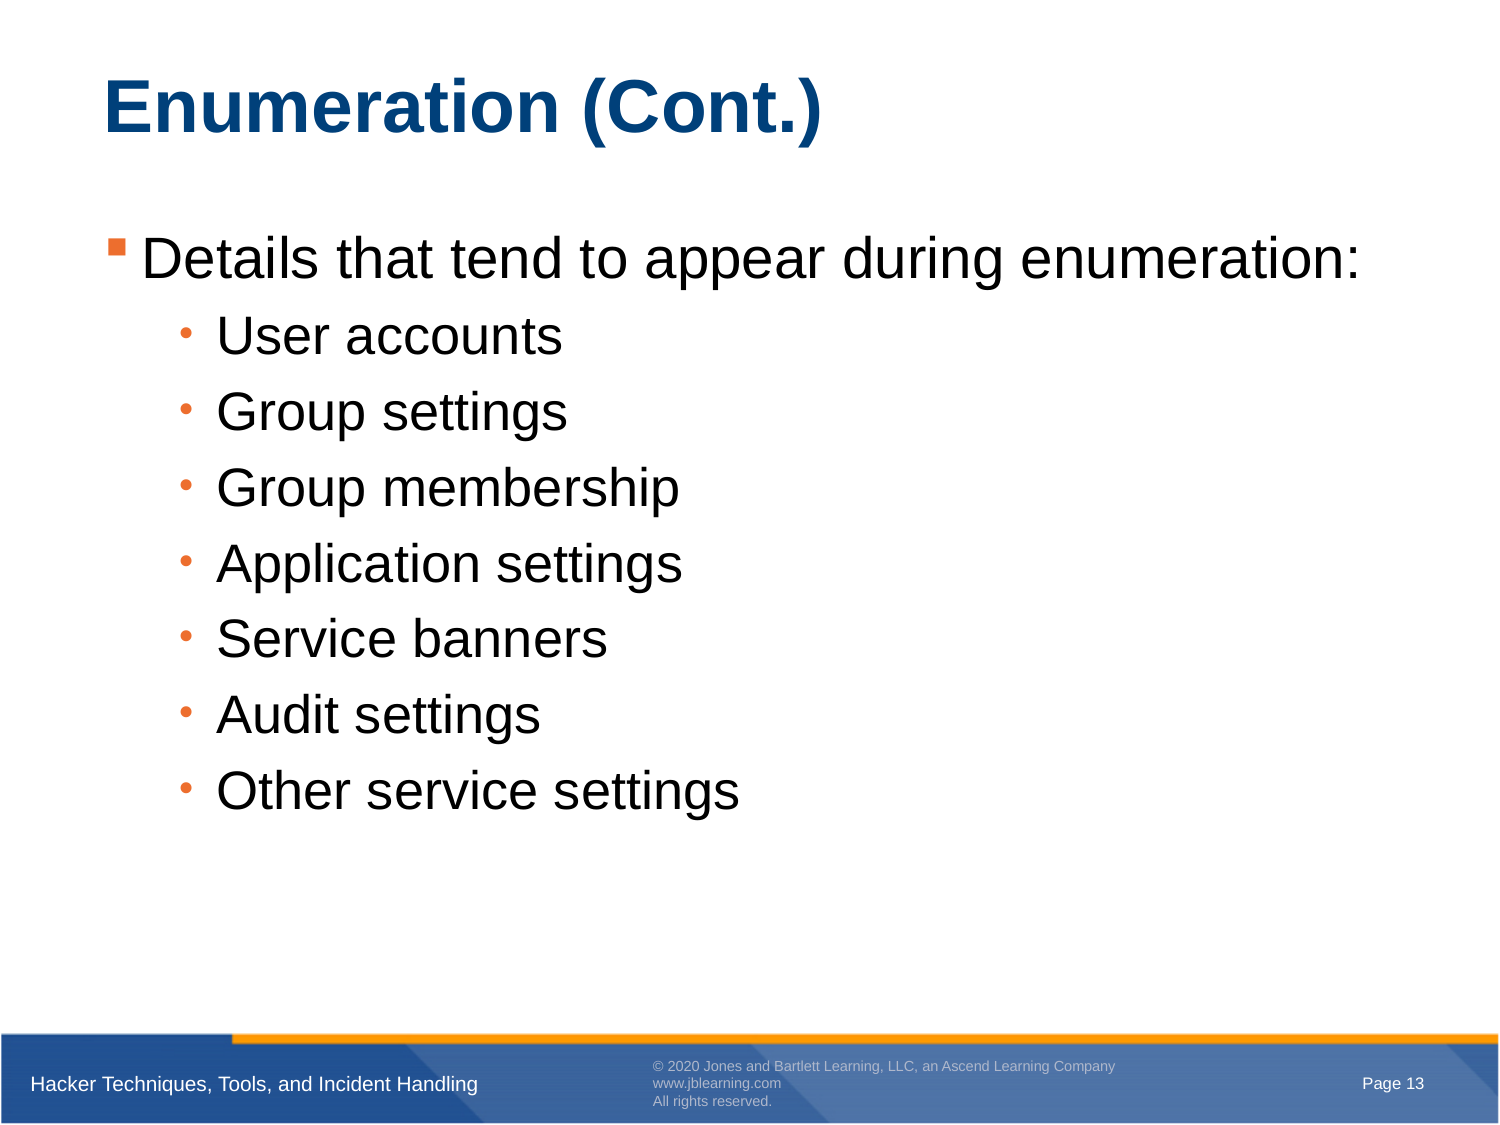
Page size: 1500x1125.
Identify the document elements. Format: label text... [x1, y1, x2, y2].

title Enumeration (Cont.) [88, 49, 1451, 212]
list Details that tend to appear during enumeration: User accounts Group settings Group membership Application settings Service banners Audit settings Other service settings [88, 212, 1451, 976]
picture [0, 1032, 1500, 1125]
